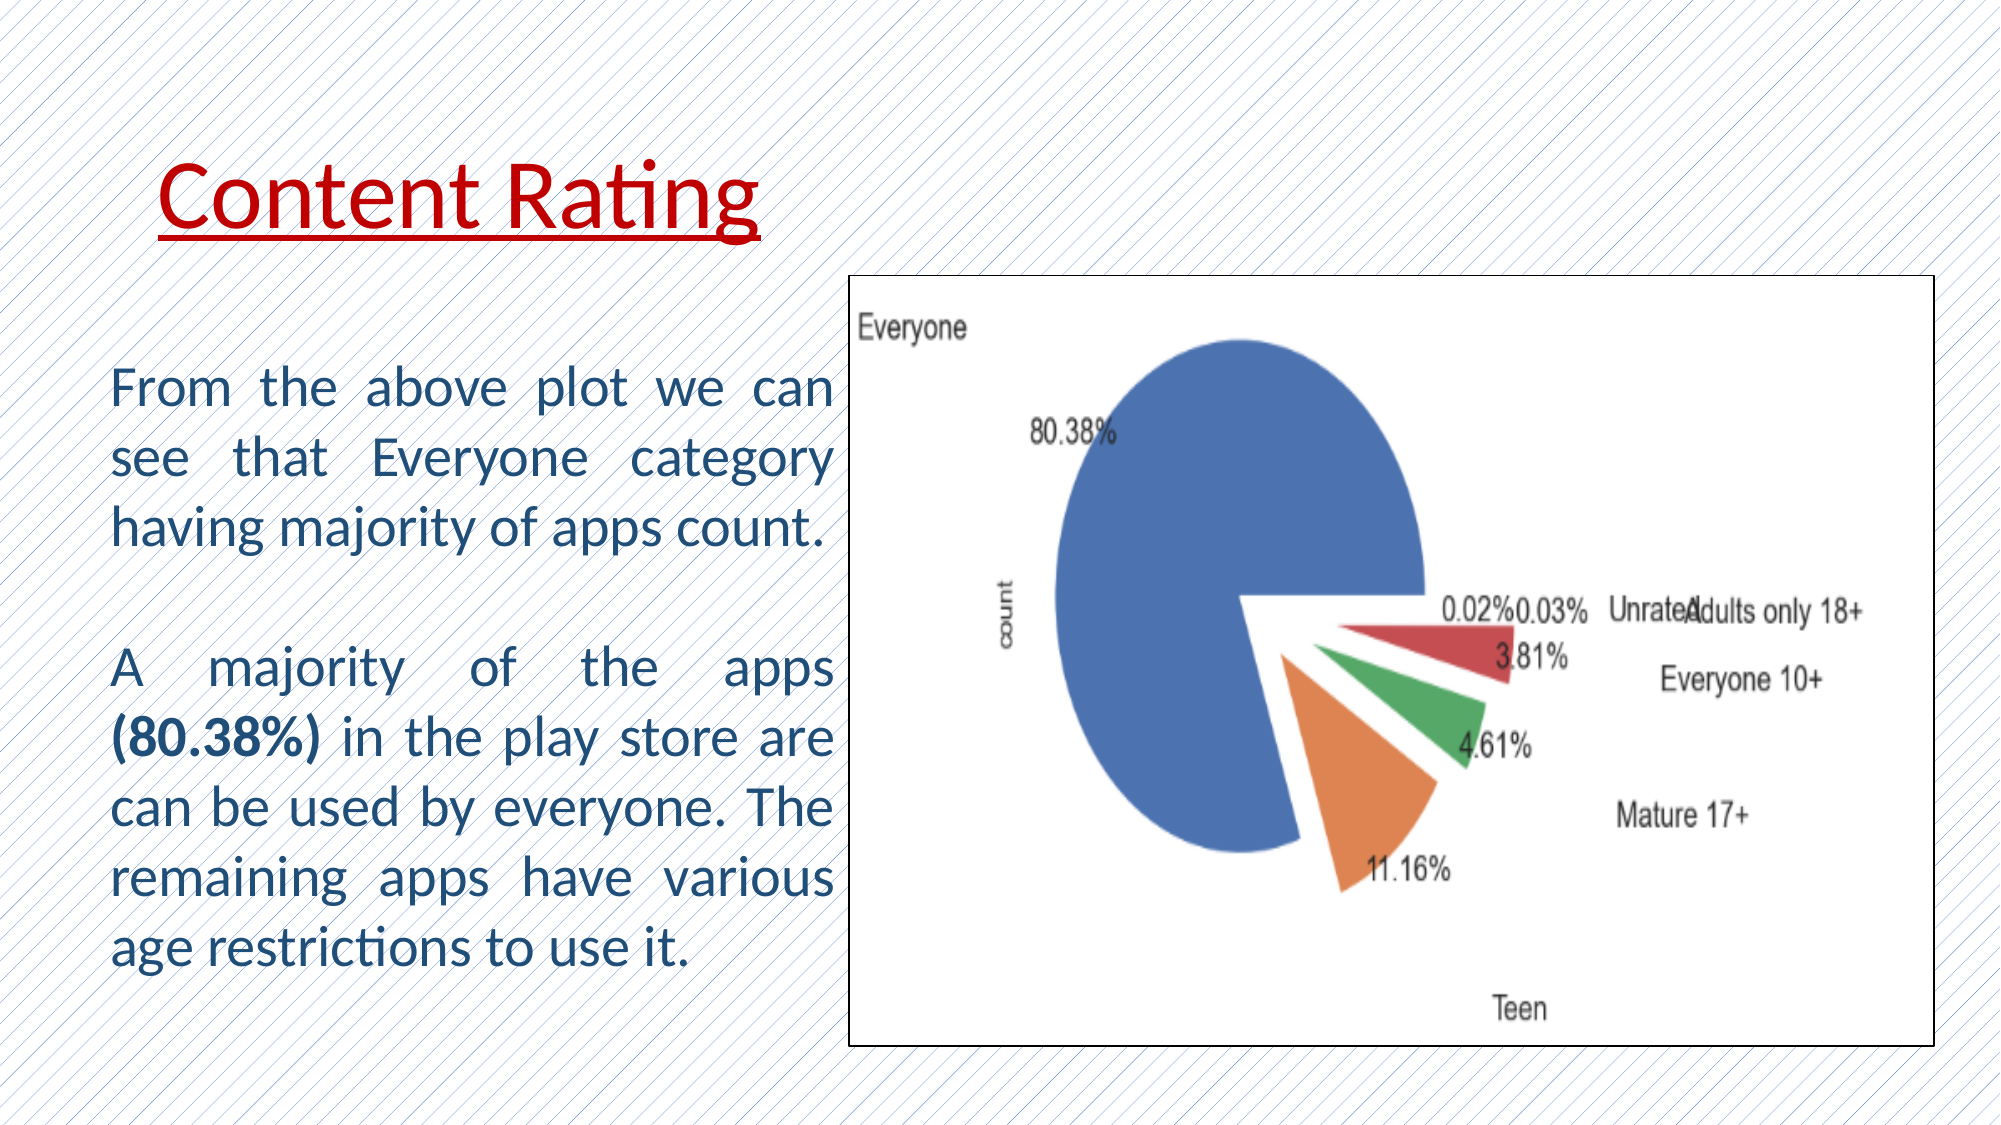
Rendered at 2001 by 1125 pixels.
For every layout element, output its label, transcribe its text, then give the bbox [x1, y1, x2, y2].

text_box From the above plot we can see that Everyone category having majority of apps count. A majority of the apps (80.38%) in the play store are can be used by everyone. The remaining apps have various age restrictions to use it. [95, 340, 850, 1055]
text_box Content Rating [142, 121, 850, 257]
picture [849, 276, 1934, 1046]
